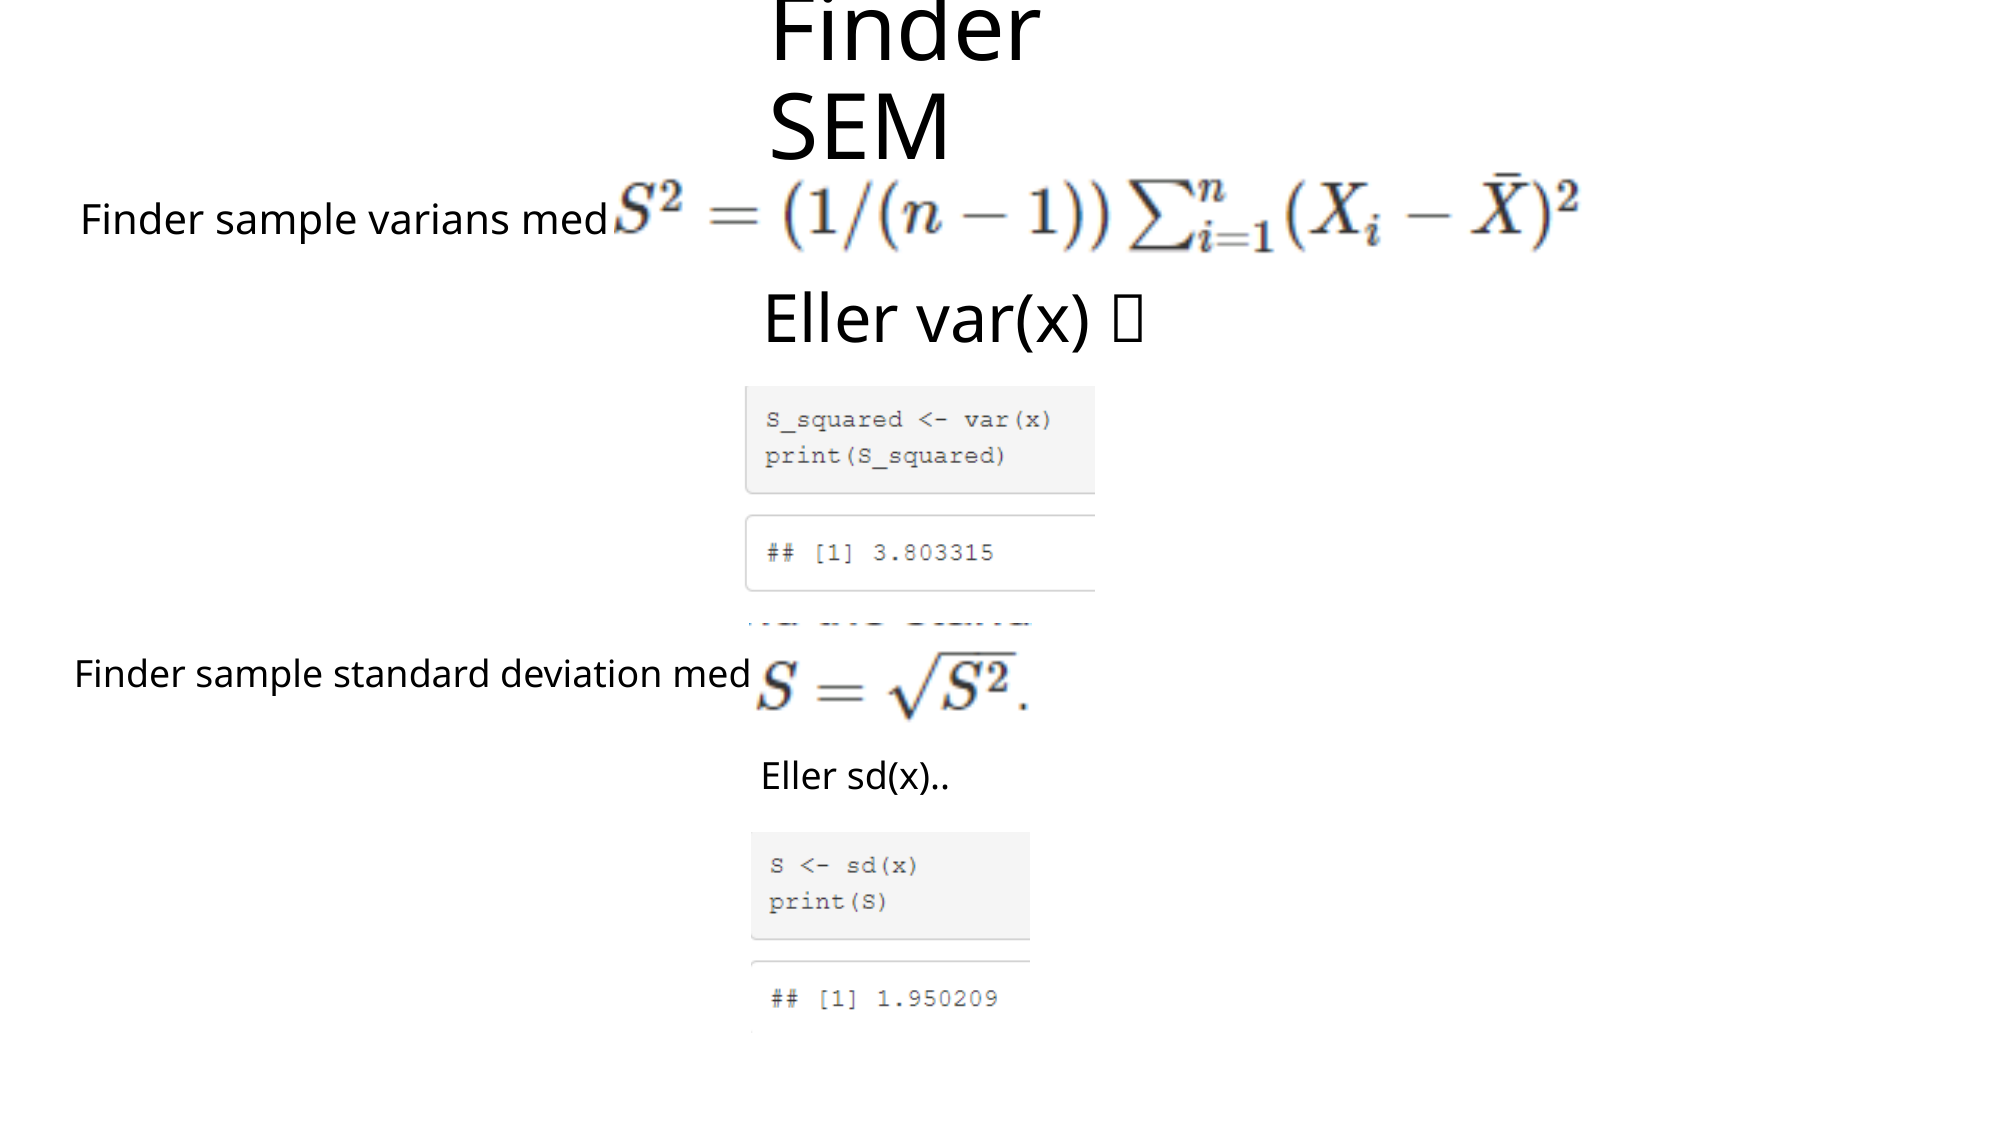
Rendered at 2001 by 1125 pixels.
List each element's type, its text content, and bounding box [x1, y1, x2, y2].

text_box Eller sd(x).. [745, 744, 966, 805]
title Finder SEM [754, 18, 1246, 142]
picture [750, 832, 1031, 1034]
picture [749, 622, 1033, 735]
text_box Eller var(x)  [747, 270, 1163, 364]
text_box Finder sample standard deviation med [59, 642, 749, 702]
picture [736, 386, 1096, 595]
picture [613, 167, 1616, 270]
text_box Finder sample varians med [65, 185, 613, 251]
